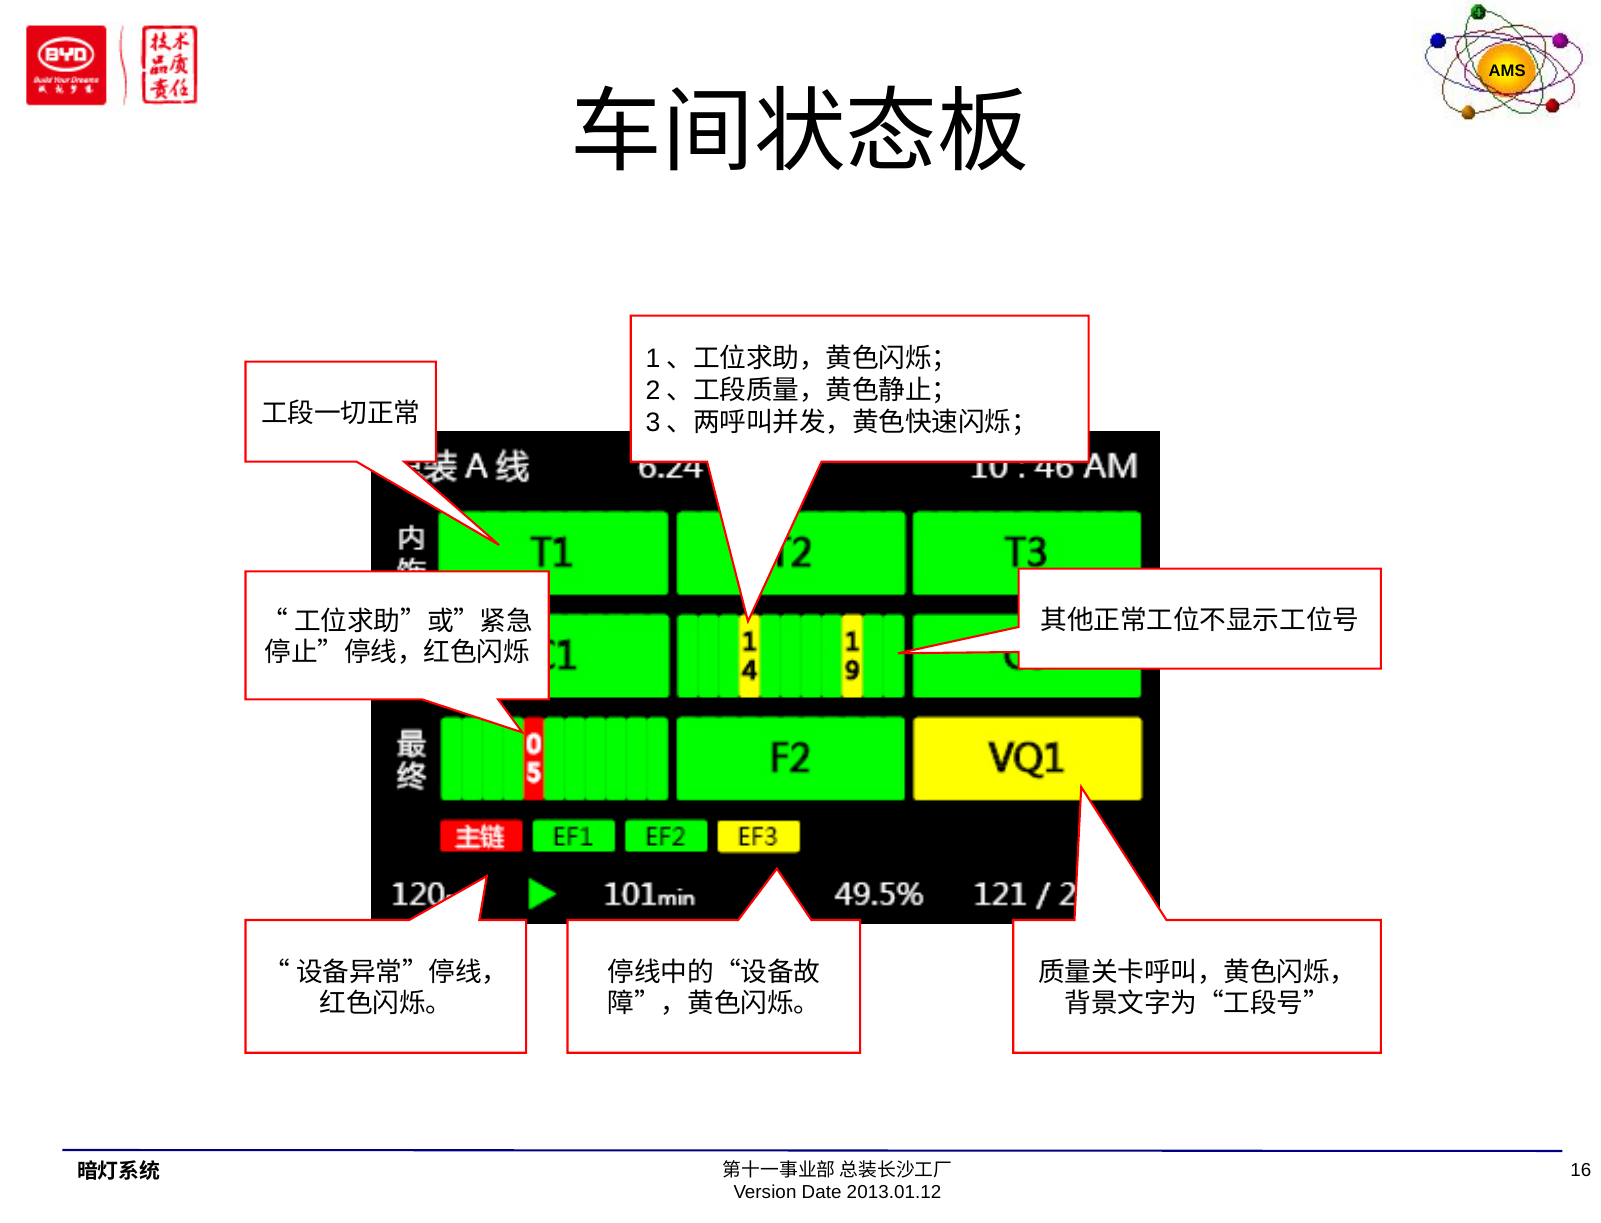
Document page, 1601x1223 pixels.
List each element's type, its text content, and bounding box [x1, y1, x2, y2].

text_box “设备异常”停线， 红色闪烁。 [244, 918, 528, 1054]
picture [1412, 0, 1600, 129]
text_box 工段一切正常 [244, 360, 437, 472]
text_box 其他正常工位不显示工位号 [1159, 567, 1382, 670]
picture [25, 10, 199, 118]
picture [371, 431, 1160, 924]
text_box “工位求助”或”紧急停止”停线，红色闪烁 [244, 570, 371, 701]
text_box 停线中的“设备故障”，黄色闪烁。 [566, 924, 862, 1054]
text_box 1、工位求助，黄色闪烁； 2、工段质量，黄色静止； 3、两呼叫并发，黄色快速闪烁； [629, 314, 1090, 431]
text_box 质量关卡呼叫，黄色闪烁，背景文字为“工段号” [1012, 906, 1382, 1054]
text_box 车间状态板 [110, 65, 1491, 302]
